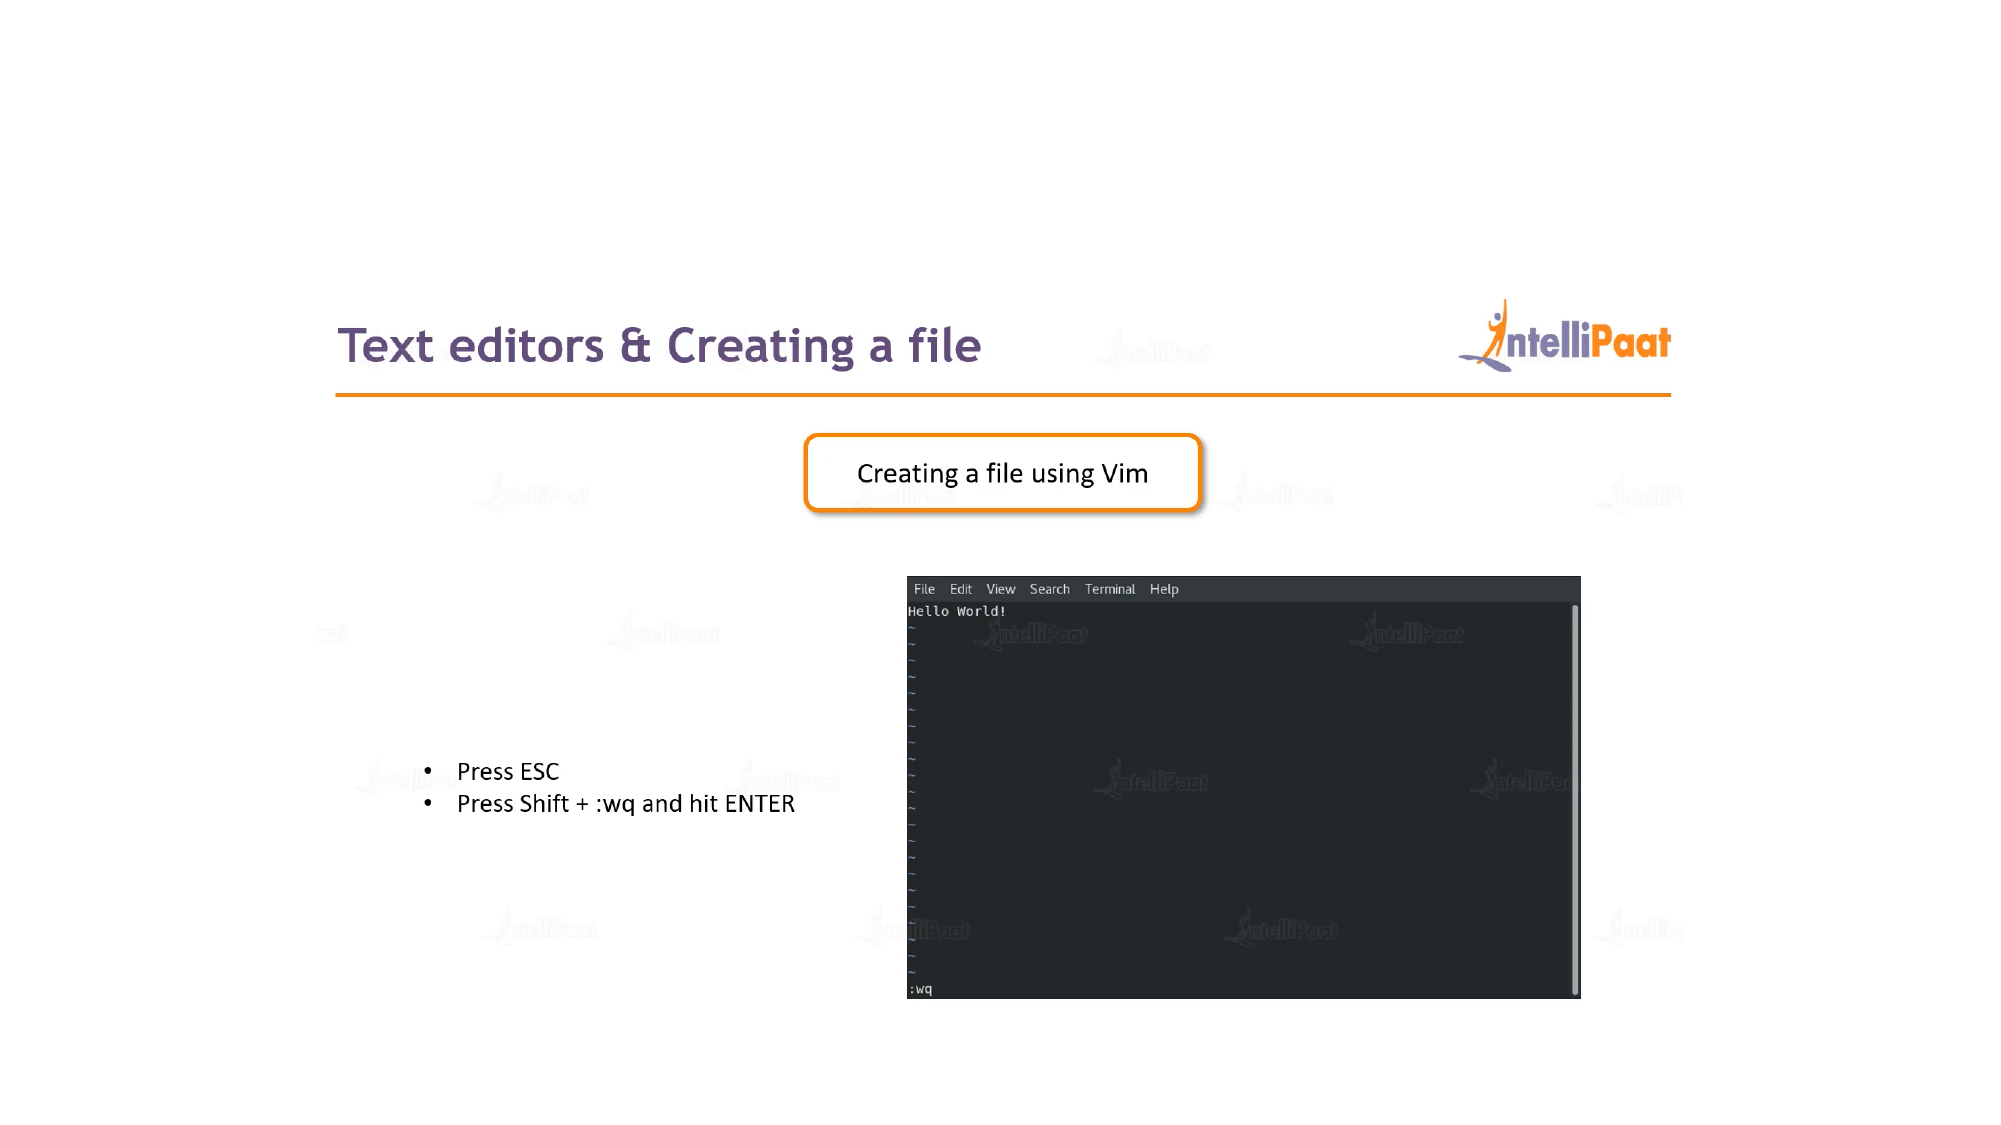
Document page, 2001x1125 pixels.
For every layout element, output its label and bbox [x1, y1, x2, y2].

list [317, 299, 1683, 1014]
